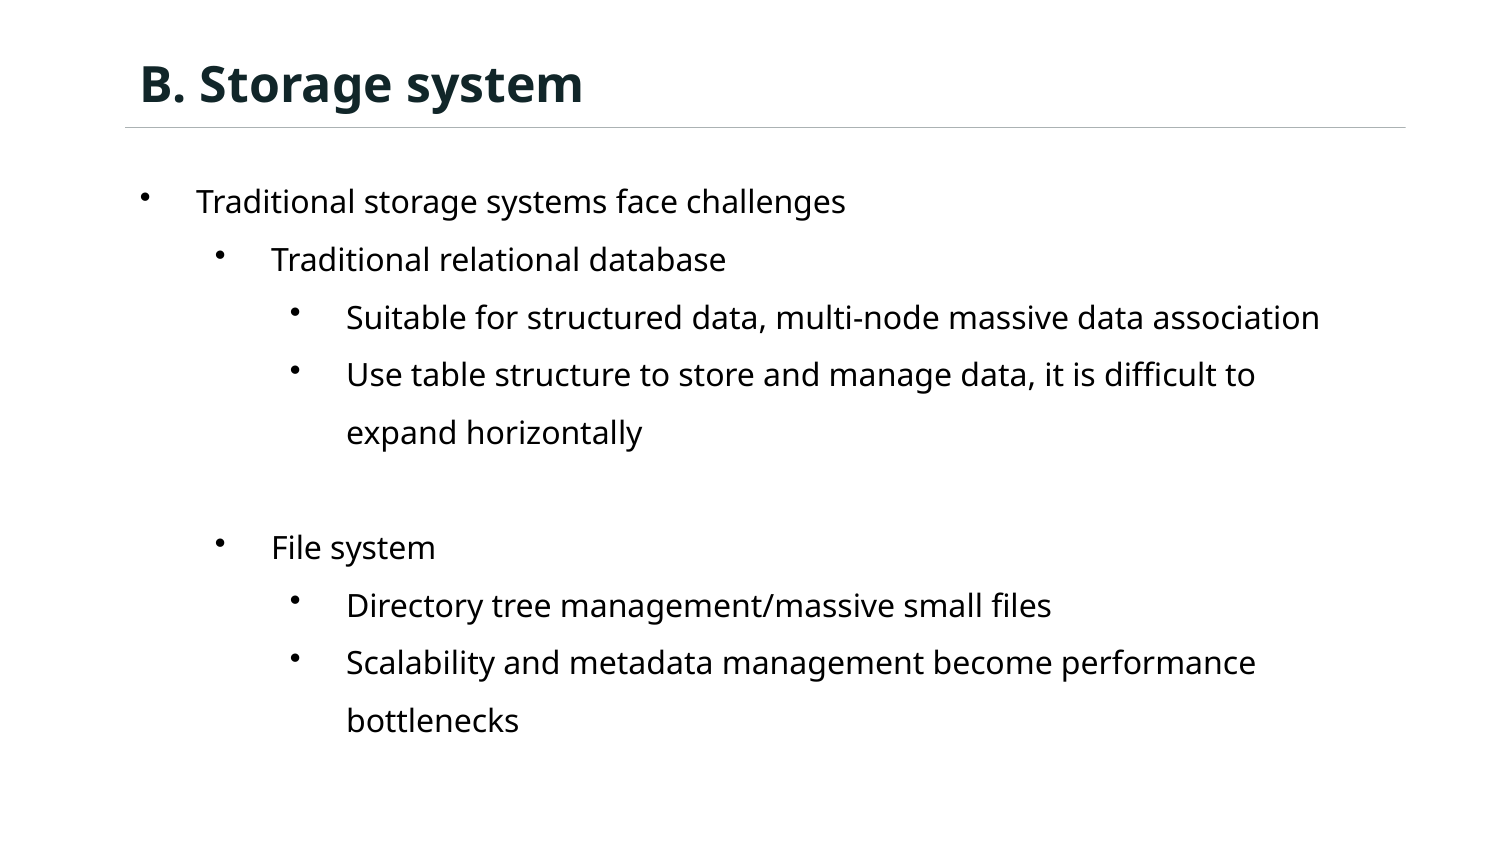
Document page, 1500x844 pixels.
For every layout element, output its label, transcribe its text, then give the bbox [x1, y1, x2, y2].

text_box B. Storage system [125, 37, 1406, 128]
text_box Traditional storage systems face challenges Traditional relational database Suitable for structured data, multi-node massive data association Use table structure to store and manage data, it is difficult to expand horizontally File system Directory tree management/massive small files Scalability and metadata management become performance bottlenecks [125, 155, 1391, 729]
